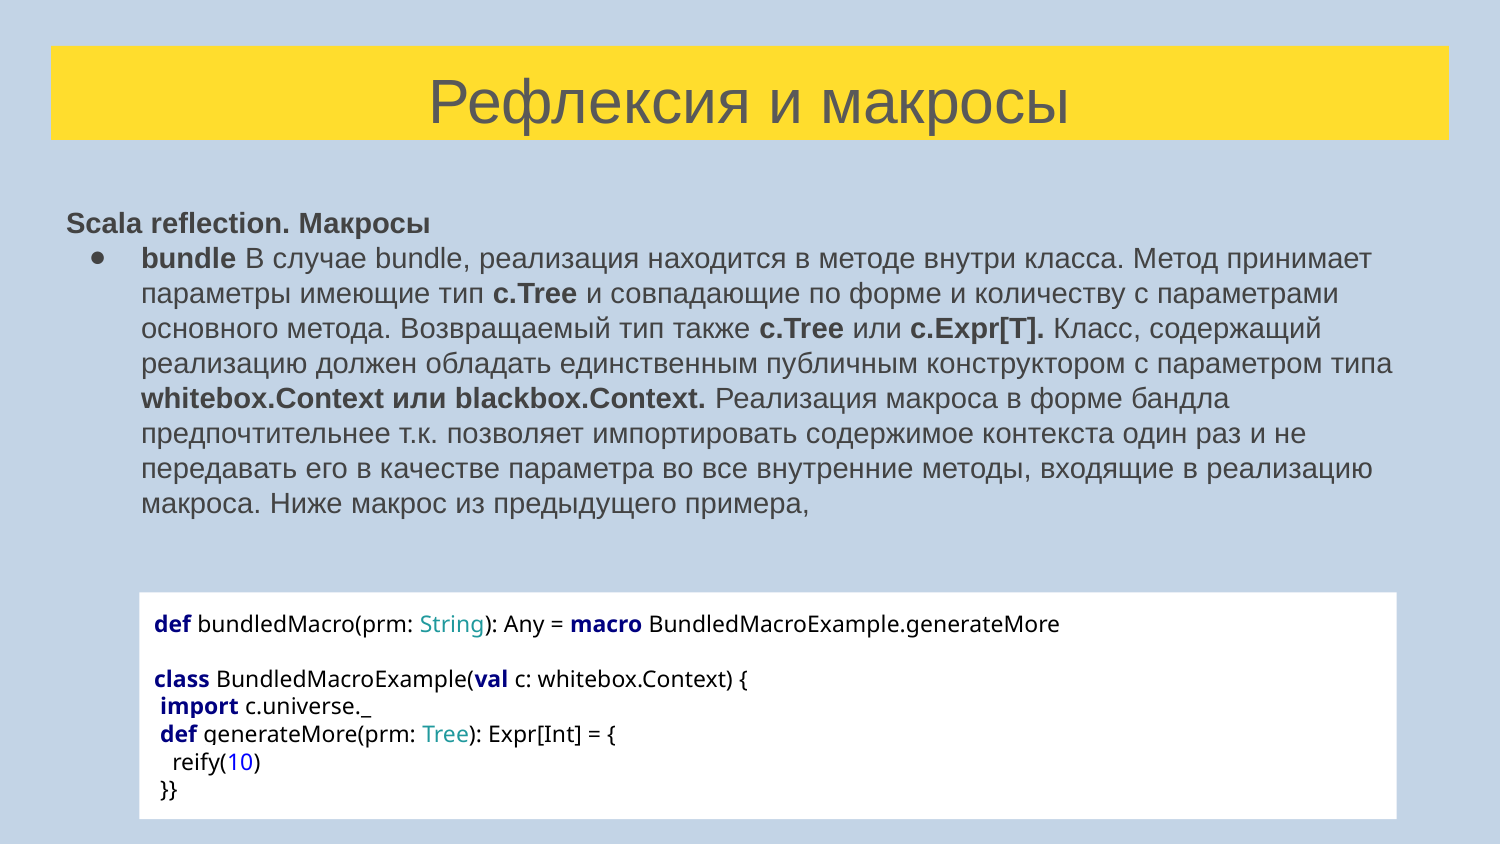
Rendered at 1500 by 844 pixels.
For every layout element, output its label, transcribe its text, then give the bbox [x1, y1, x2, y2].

text_box def bundledMacro(prm: String): Any = macro BundledMacroExample.generateMore class BundledMacroExample(val c: whitebox.Context) { import c.universe._ def generateMore(prm: Tree): Expr[Int] = { reify(10) }} [139, 592, 1397, 820]
list Scala reflection. Макросы bundle В случае bundle, реализация находится в методе внутри класса. Метод принимает параметры имеющие тип c.Tree и совпадающие по форме и количеству с параметрами основного метода. Возвращаемый тип также c.Tree или c.Expr[T]. Класс, содержащий реализацию должен обладать единственным публичным конструктором с параметром типа whitebox.Context или blackbox.Context. Реализация макроса в форме бандла предпочтительнее т.к. позволяет импортировать содержимое контекста один раз и не передавать его в качестве параметра во все внутренние методы, входящие в реализацию макроса. Ниже макрос из предыдущего примера, [51, 189, 1449, 440]
title Рефлексия и макросы [51, 45, 1449, 140]
